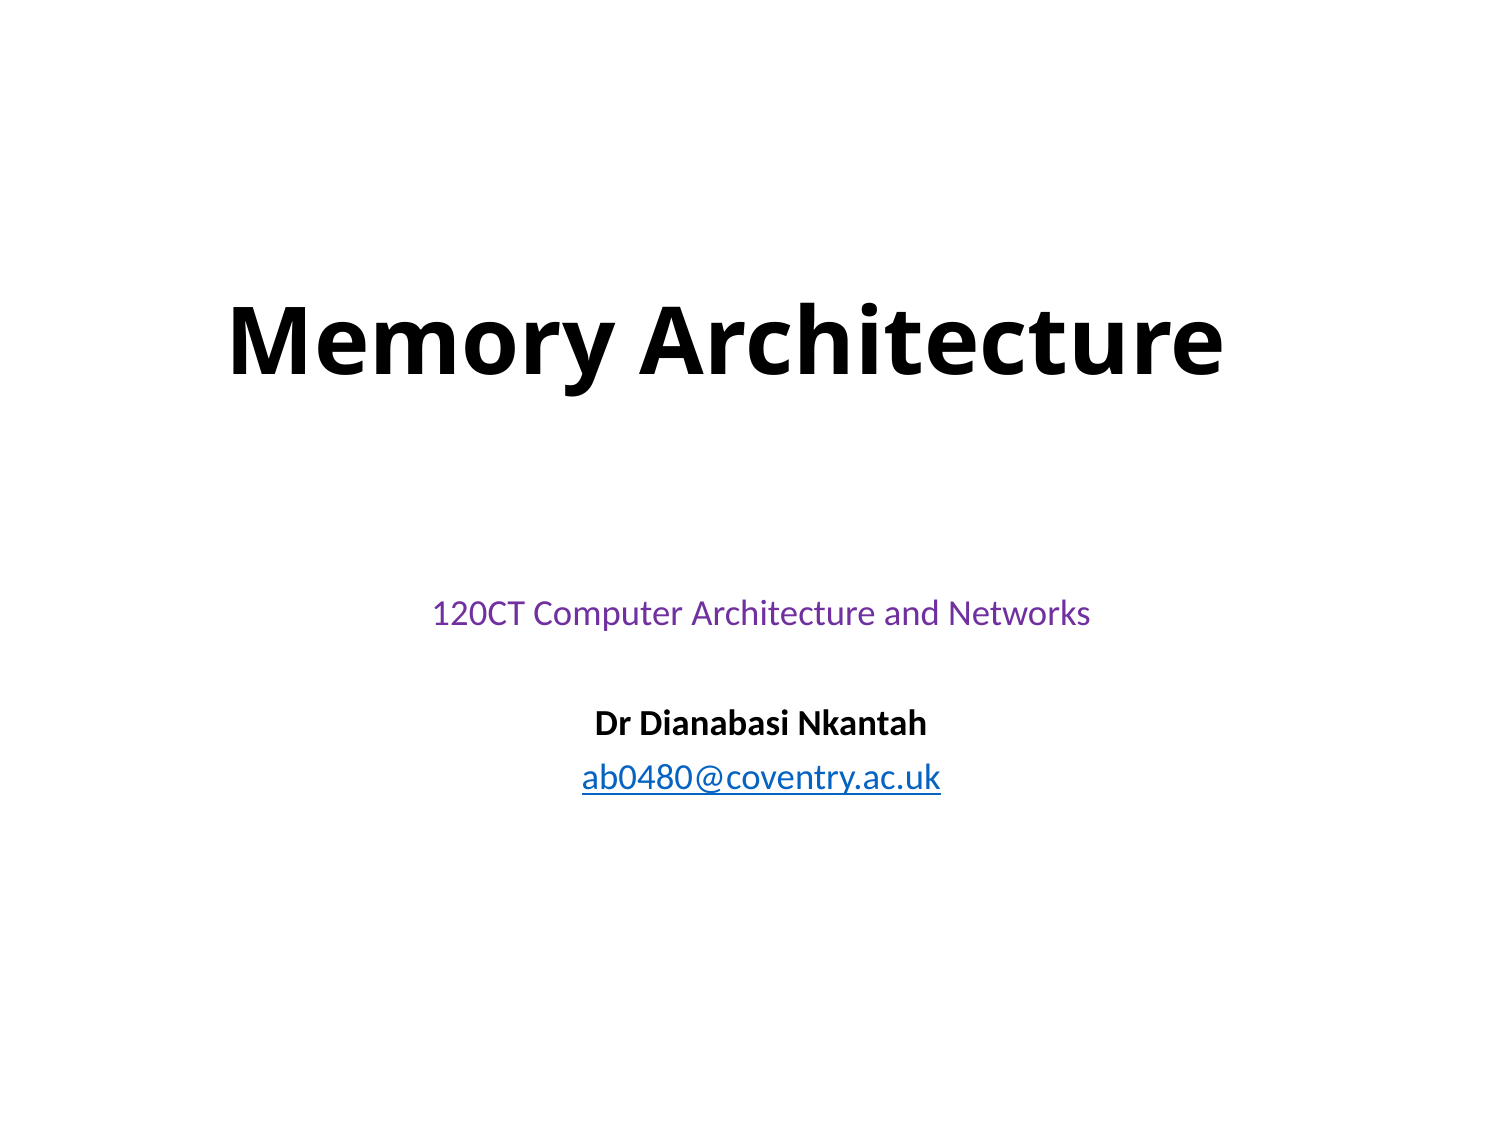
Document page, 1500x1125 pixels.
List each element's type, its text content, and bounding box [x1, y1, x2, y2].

subtitle 120CT Computer Architecture and Networks Dr Dianabasi Nkantah ab0480@coventry.ac.uk [123, 586, 1399, 807]
title Memory Architecture [88, 172, 1364, 402]
